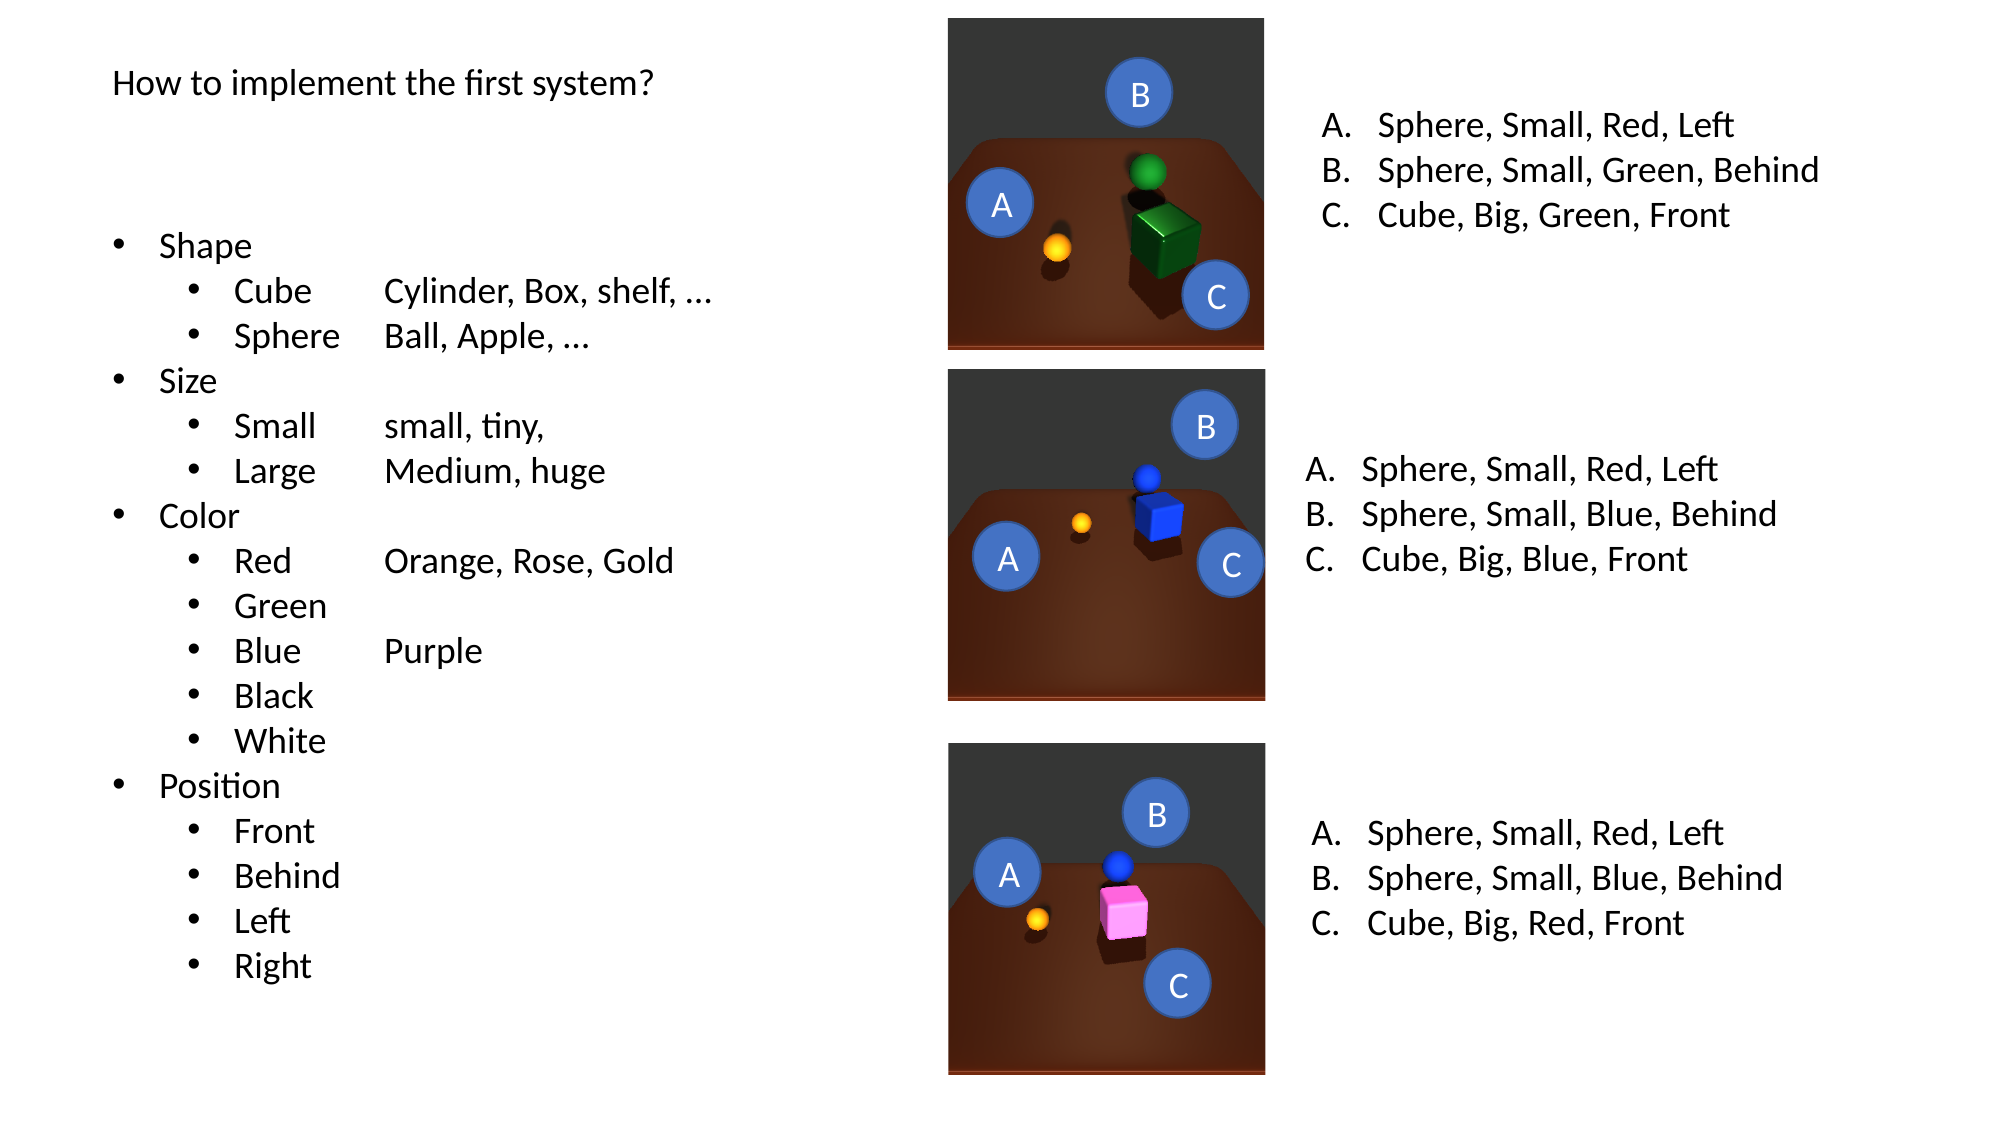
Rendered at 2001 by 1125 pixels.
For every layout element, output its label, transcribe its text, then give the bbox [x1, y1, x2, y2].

text_box Sphere, Small, Red, Left Sphere, Small, Green, Behind Cube, Big, Green, Front [1306, 92, 1869, 288]
picture [947, 18, 1265, 350]
text_box Shape Cube Cylinder, Box, shelf, … Sphere Ball, Apple, … Size Small small, tiny, Large Medium, huge Color Red Orange, Rose, Gold Green Blue Purple Black White Position Front Behind Left Right [97, 214, 785, 994]
picture [947, 369, 1266, 701]
text_box Sphere, Small, Red, Left Sphere, Small, Blue, Behind Cube, Big, Blue, Front [1290, 436, 1852, 631]
text_box How to implement the first system? [97, 51, 855, 111]
text_box Sphere, Small, Red, Left Sphere, Small, Blue, Behind Cube, Big, Red, Front [1296, 800, 1858, 996]
picture [948, 743, 1266, 1075]
